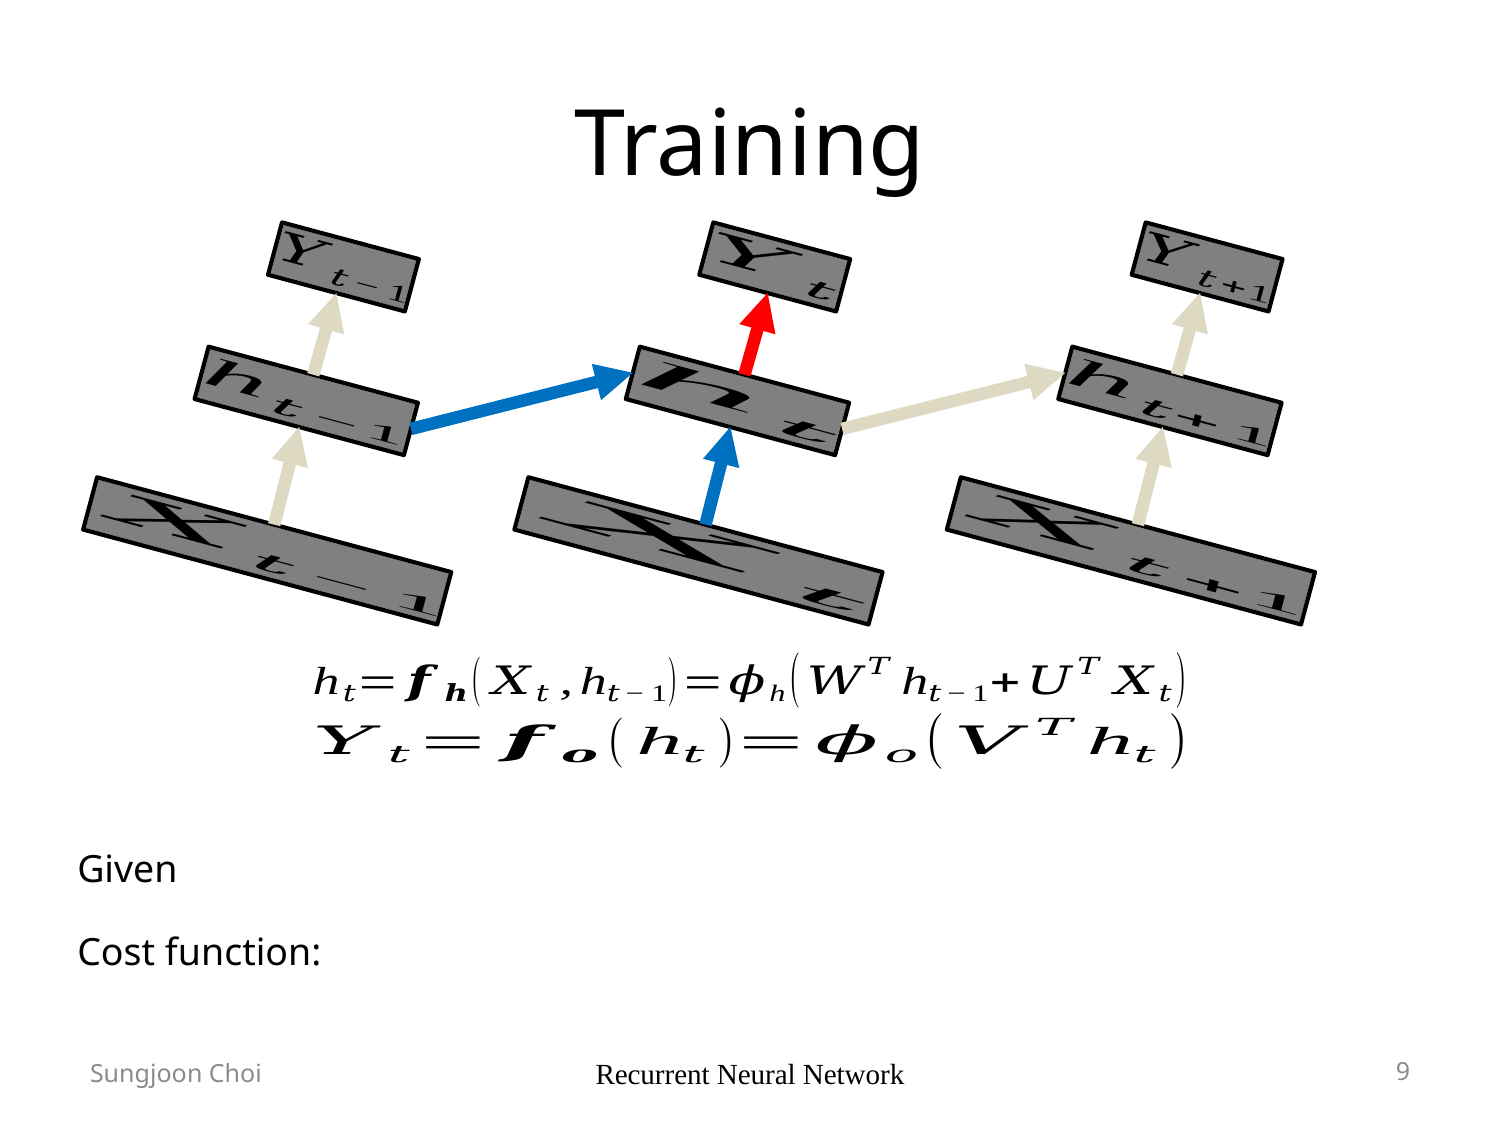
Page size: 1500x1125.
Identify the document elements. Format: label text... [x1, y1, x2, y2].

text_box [704, 424, 732, 527]
slide_number Sungjoon Choi [75, 1042, 425, 1103]
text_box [1176, 290, 1201, 377]
footer Recurrent Neural Network [512, 1042, 988, 1103]
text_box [408, 373, 636, 429]
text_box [839, 373, 1068, 429]
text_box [1137, 424, 1164, 527]
slide_number 9 [1074, 1042, 1425, 1103]
title Training [75, 45, 1425, 233]
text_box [273, 424, 300, 527]
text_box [312, 290, 338, 377]
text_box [743, 290, 769, 377]
